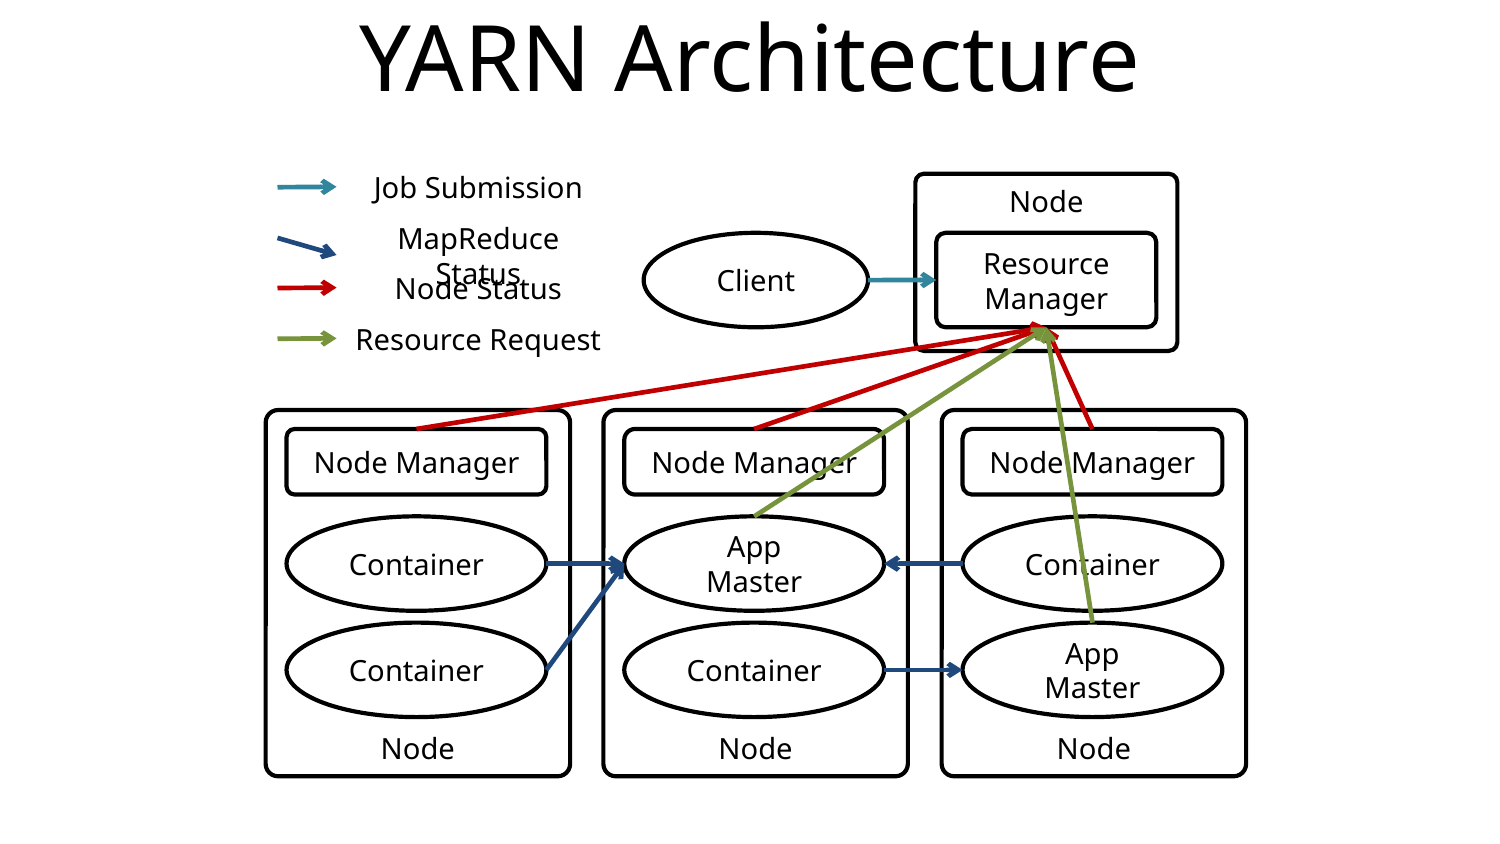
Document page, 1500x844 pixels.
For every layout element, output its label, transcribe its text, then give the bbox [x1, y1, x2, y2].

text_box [277, 161, 621, 365]
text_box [941, 409, 1247, 777]
title YARN Architecture [75, 0, 1425, 126]
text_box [915, 173, 1178, 352]
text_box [1046, 327, 1093, 623]
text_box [265, 409, 571, 777]
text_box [603, 436, 909, 777]
text_box Client [641, 230, 870, 325]
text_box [753, 327, 1044, 517]
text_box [416, 327, 749, 430]
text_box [546, 563, 625, 671]
